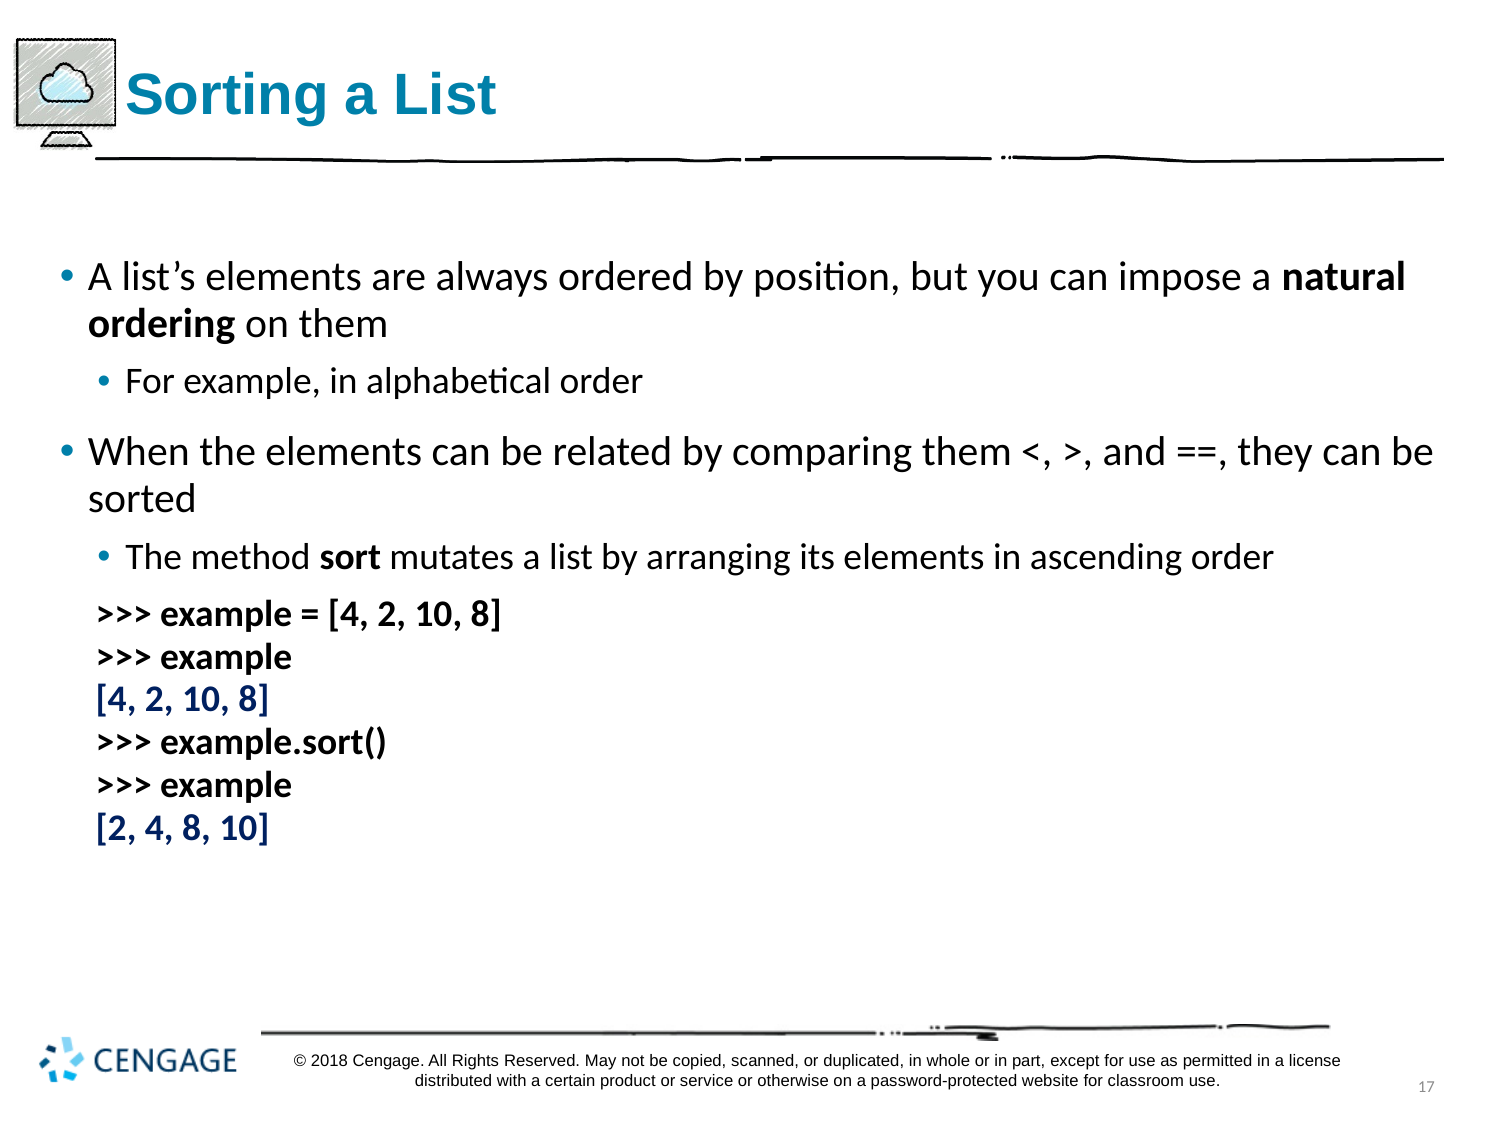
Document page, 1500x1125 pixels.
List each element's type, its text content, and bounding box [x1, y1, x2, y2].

picture [261, 1024, 1331, 1041]
picture [19, 1023, 249, 1095]
picture [95, 155, 1444, 163]
list A list’s elements are always ordered by position, but you can impose a natural ordering on them For example, in alphabetical order When the elements can be related by comparing them <, >, and ==, they can be sorted The method sort mutates a list by arranging its elements in ascending order [59, 252, 1441, 582]
list >>> example = [4, 2, 10, 8] >>> example [4, 2, 10, 8] >>> example.sort() >>> example [2, 4, 8, 10] [58, 592, 1439, 852]
footer © 2018 Cengage. All Rights Reserved. May not be copied, scanned, or duplicated, in whole or in part, except for use as permitted in a license distributed with a certain product or service or otherwise on a password-protected website for classroom use. [262, 1049, 1375, 1090]
title Sorting a List [125, 55, 1442, 127]
picture [13, 36, 117, 151]
